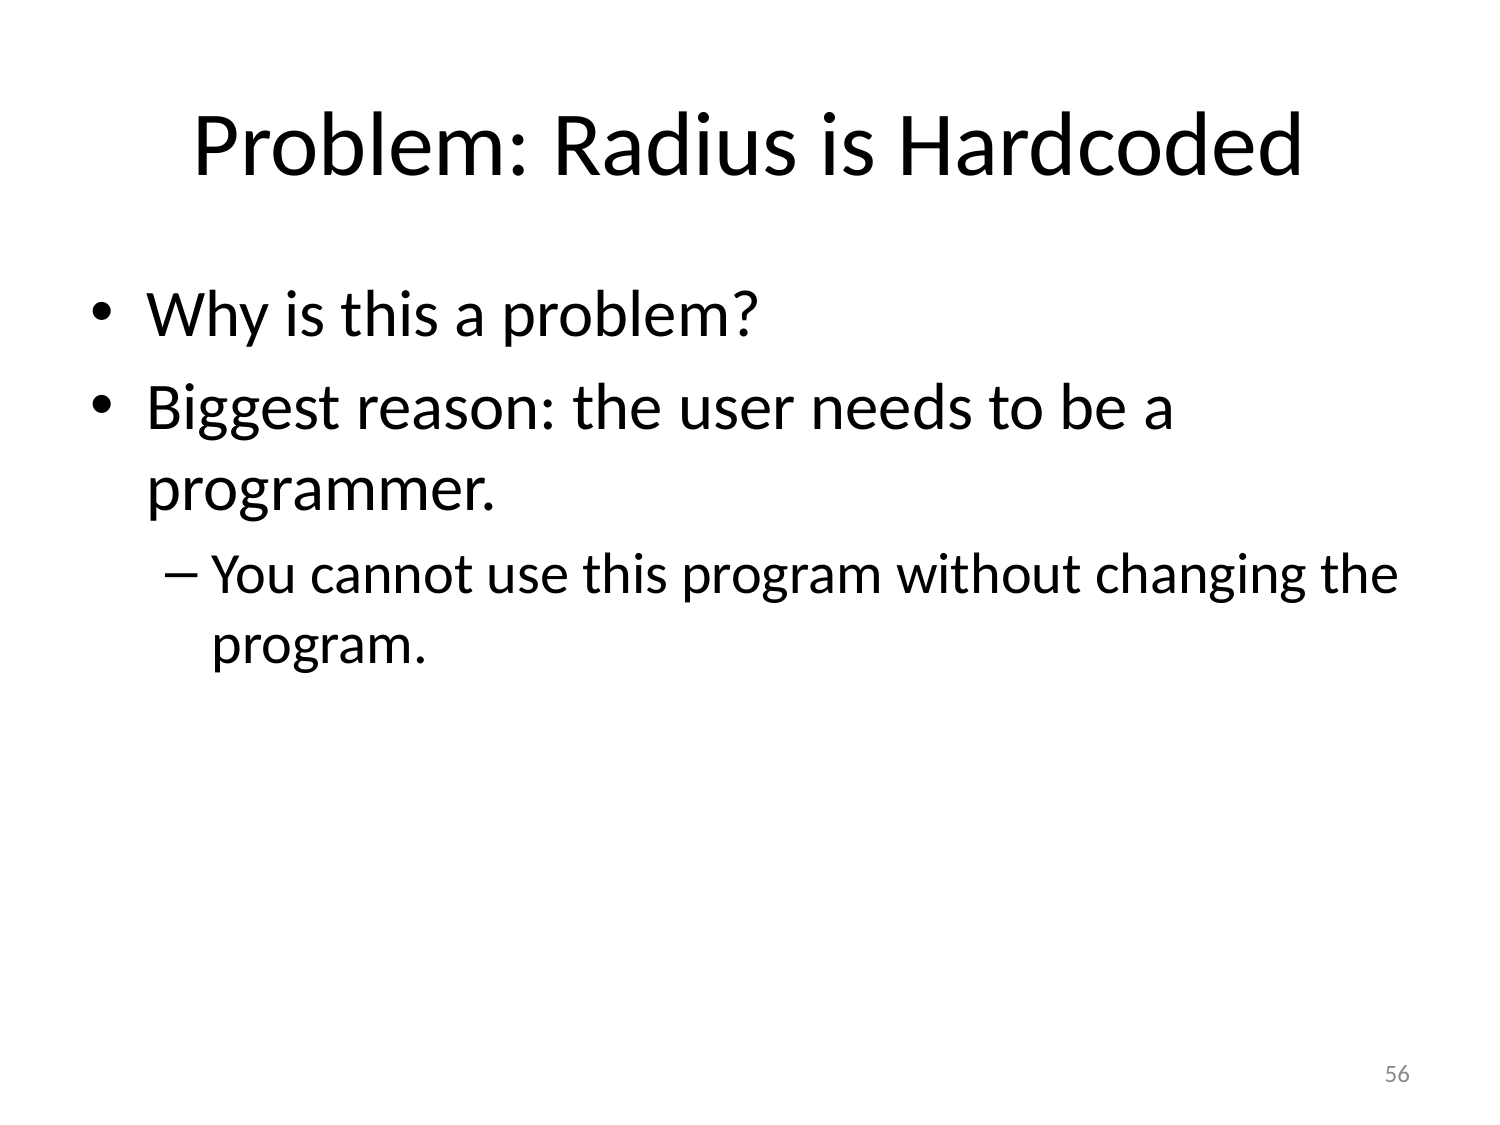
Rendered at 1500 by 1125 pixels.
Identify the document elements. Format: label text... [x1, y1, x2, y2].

slide_number 56 [1074, 1042, 1425, 1103]
list Why is this a problem? Biggest reason: the user needs to be a programmer. You cannot use this program without changing the program. [75, 262, 1425, 1005]
title Problem: Radius is Hardcoded [75, 45, 1425, 233]
